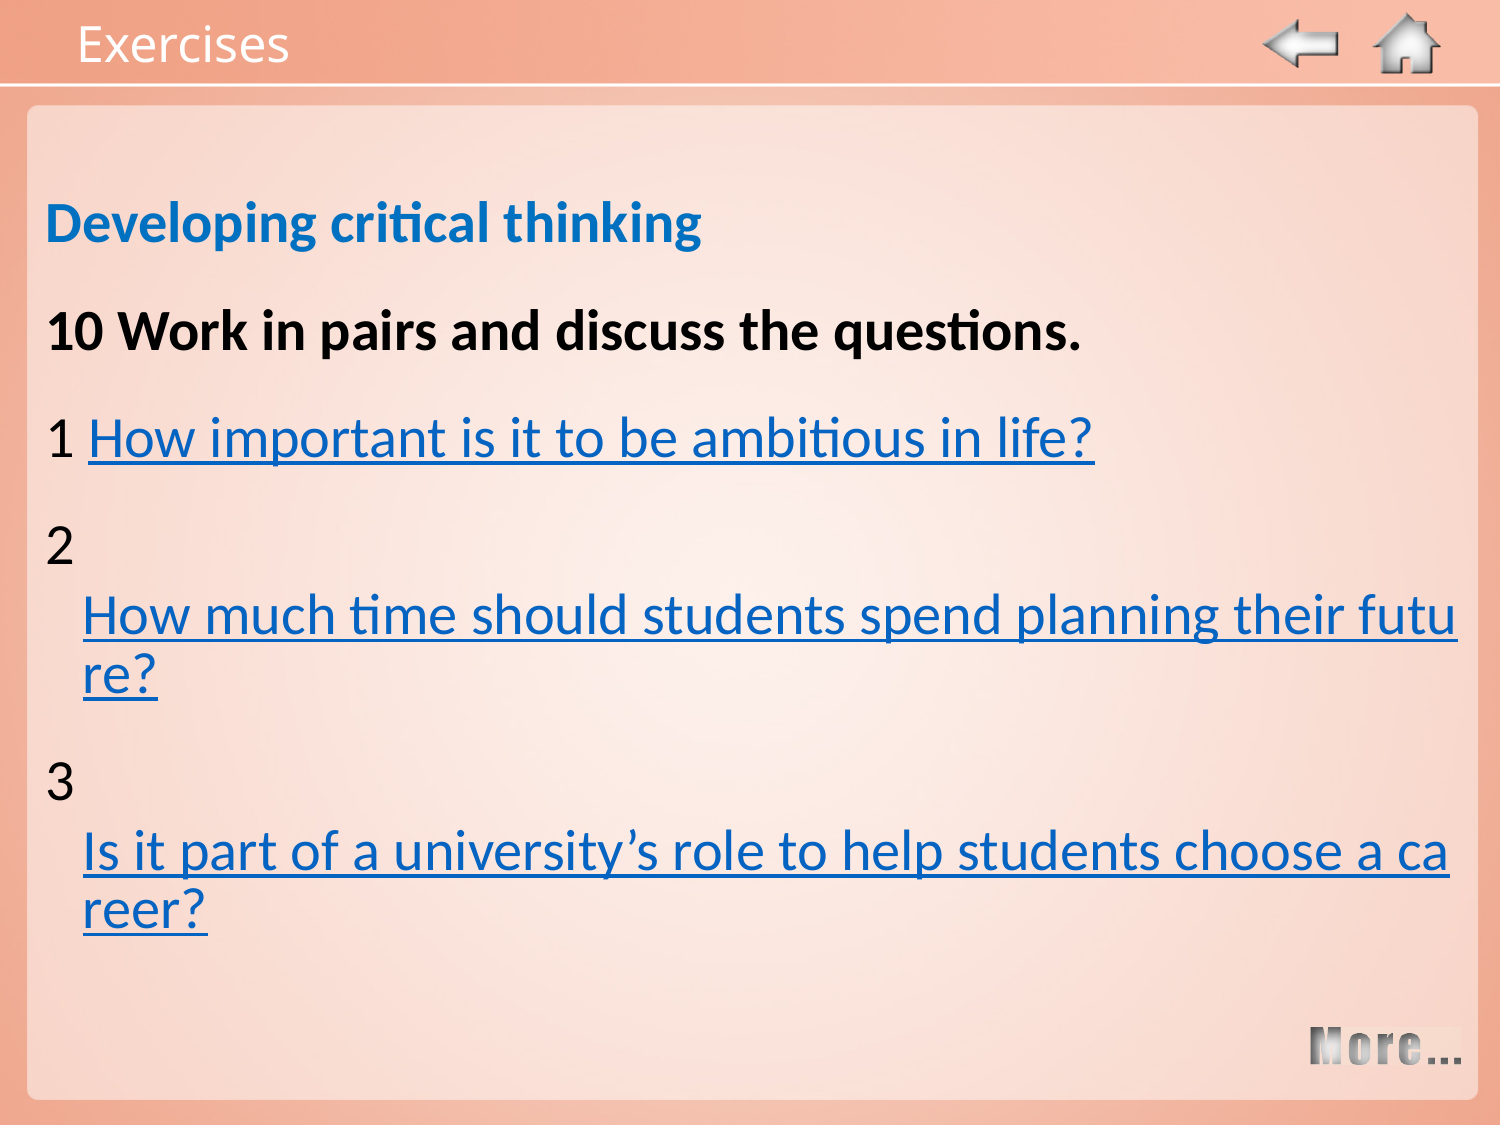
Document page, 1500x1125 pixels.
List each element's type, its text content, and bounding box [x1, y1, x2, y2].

text_box Exercises [61, 5, 306, 80]
picture [0, 0, 1500, 1125]
list Developing critical thinking 10 Work in pairs and discuss the questions. 1 How important is it to be ambitious in life? 2 How much time should students spend planning their future? 3 Is it part of a university’s role to help students choose a career? [29, 176, 1480, 1099]
